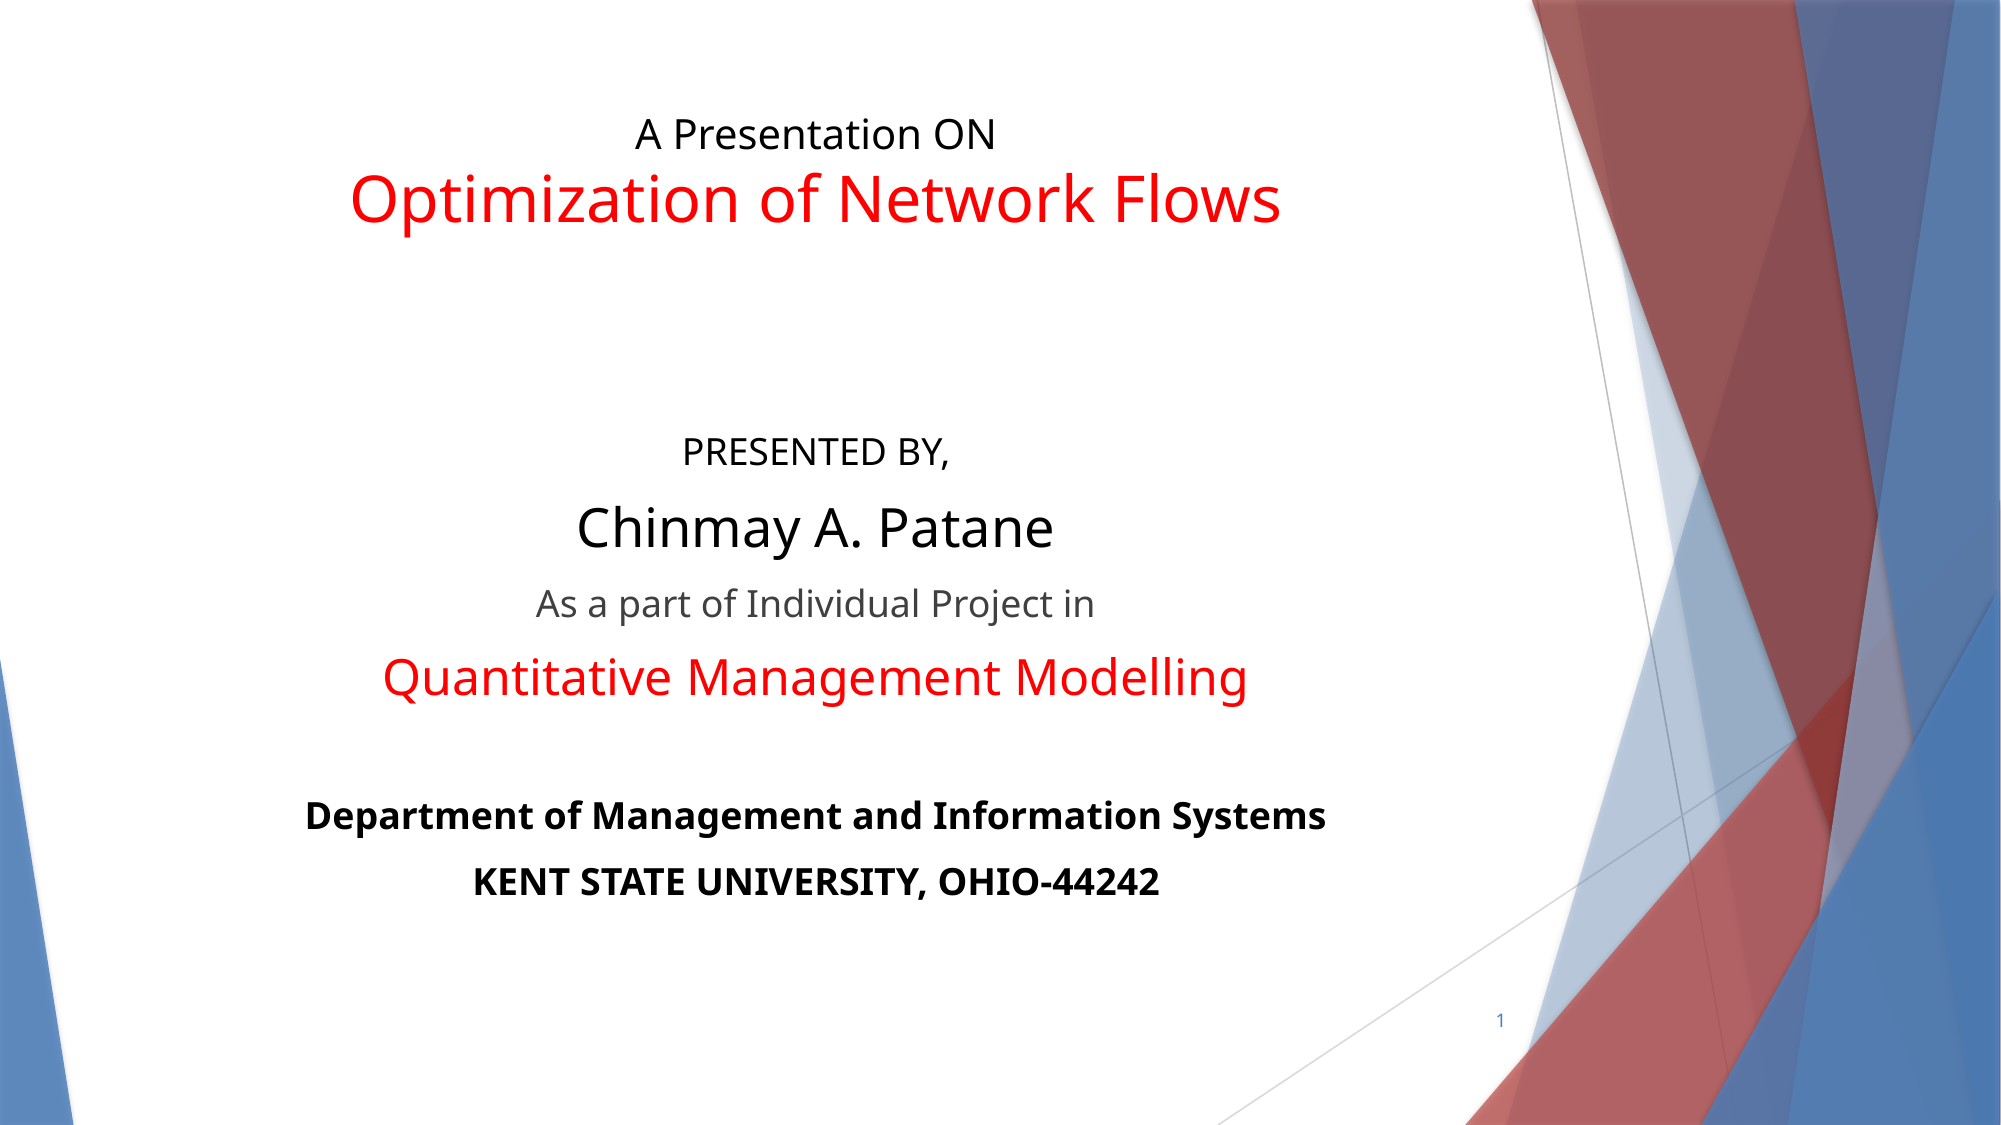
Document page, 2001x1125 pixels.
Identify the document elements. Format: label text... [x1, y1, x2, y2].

list PRESENTED BY, Chinmay A. Patane As a part of Individual Project in Quantitative Management Modelling Department of Management and Information Systems KENT STATE UNIVERSITY, OHIO-44242 [111, 354, 1522, 1023]
title A Presentation ON Optimization of Network Flows [111, 99, 1522, 317]
slide_number 1 [1409, 991, 1522, 1051]
